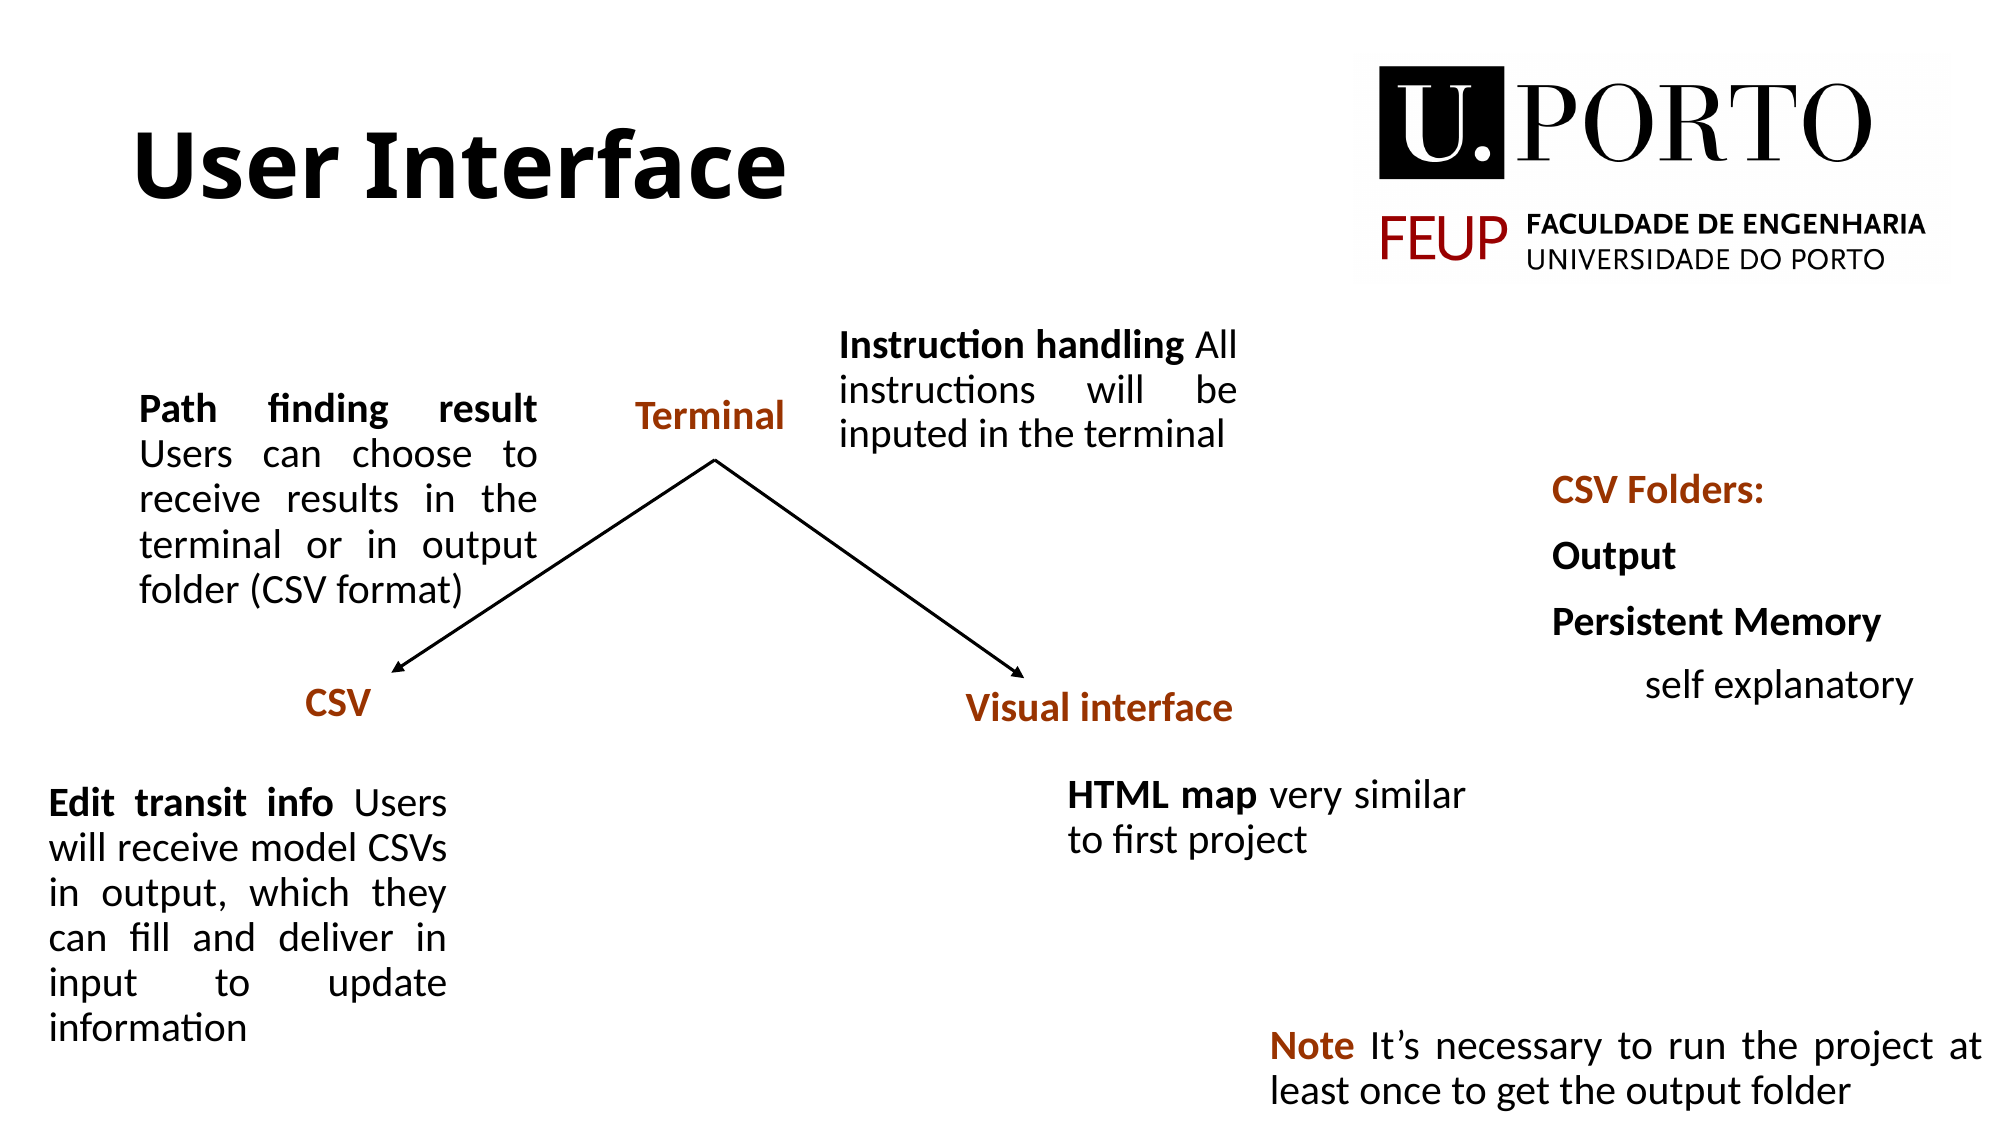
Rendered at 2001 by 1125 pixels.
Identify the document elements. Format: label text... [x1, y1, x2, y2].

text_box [33, 315, 1482, 1072]
text_box User Interface [115, 93, 1300, 244]
text_box self explanatory [1630, 655, 1968, 746]
text_box Note It’s necessary to run the project at least once to get the output folder [1255, 1016, 1999, 1124]
picture [1353, 53, 1951, 284]
text_box CSV Folders: Output Persistent Memory [1537, 460, 1930, 746]
